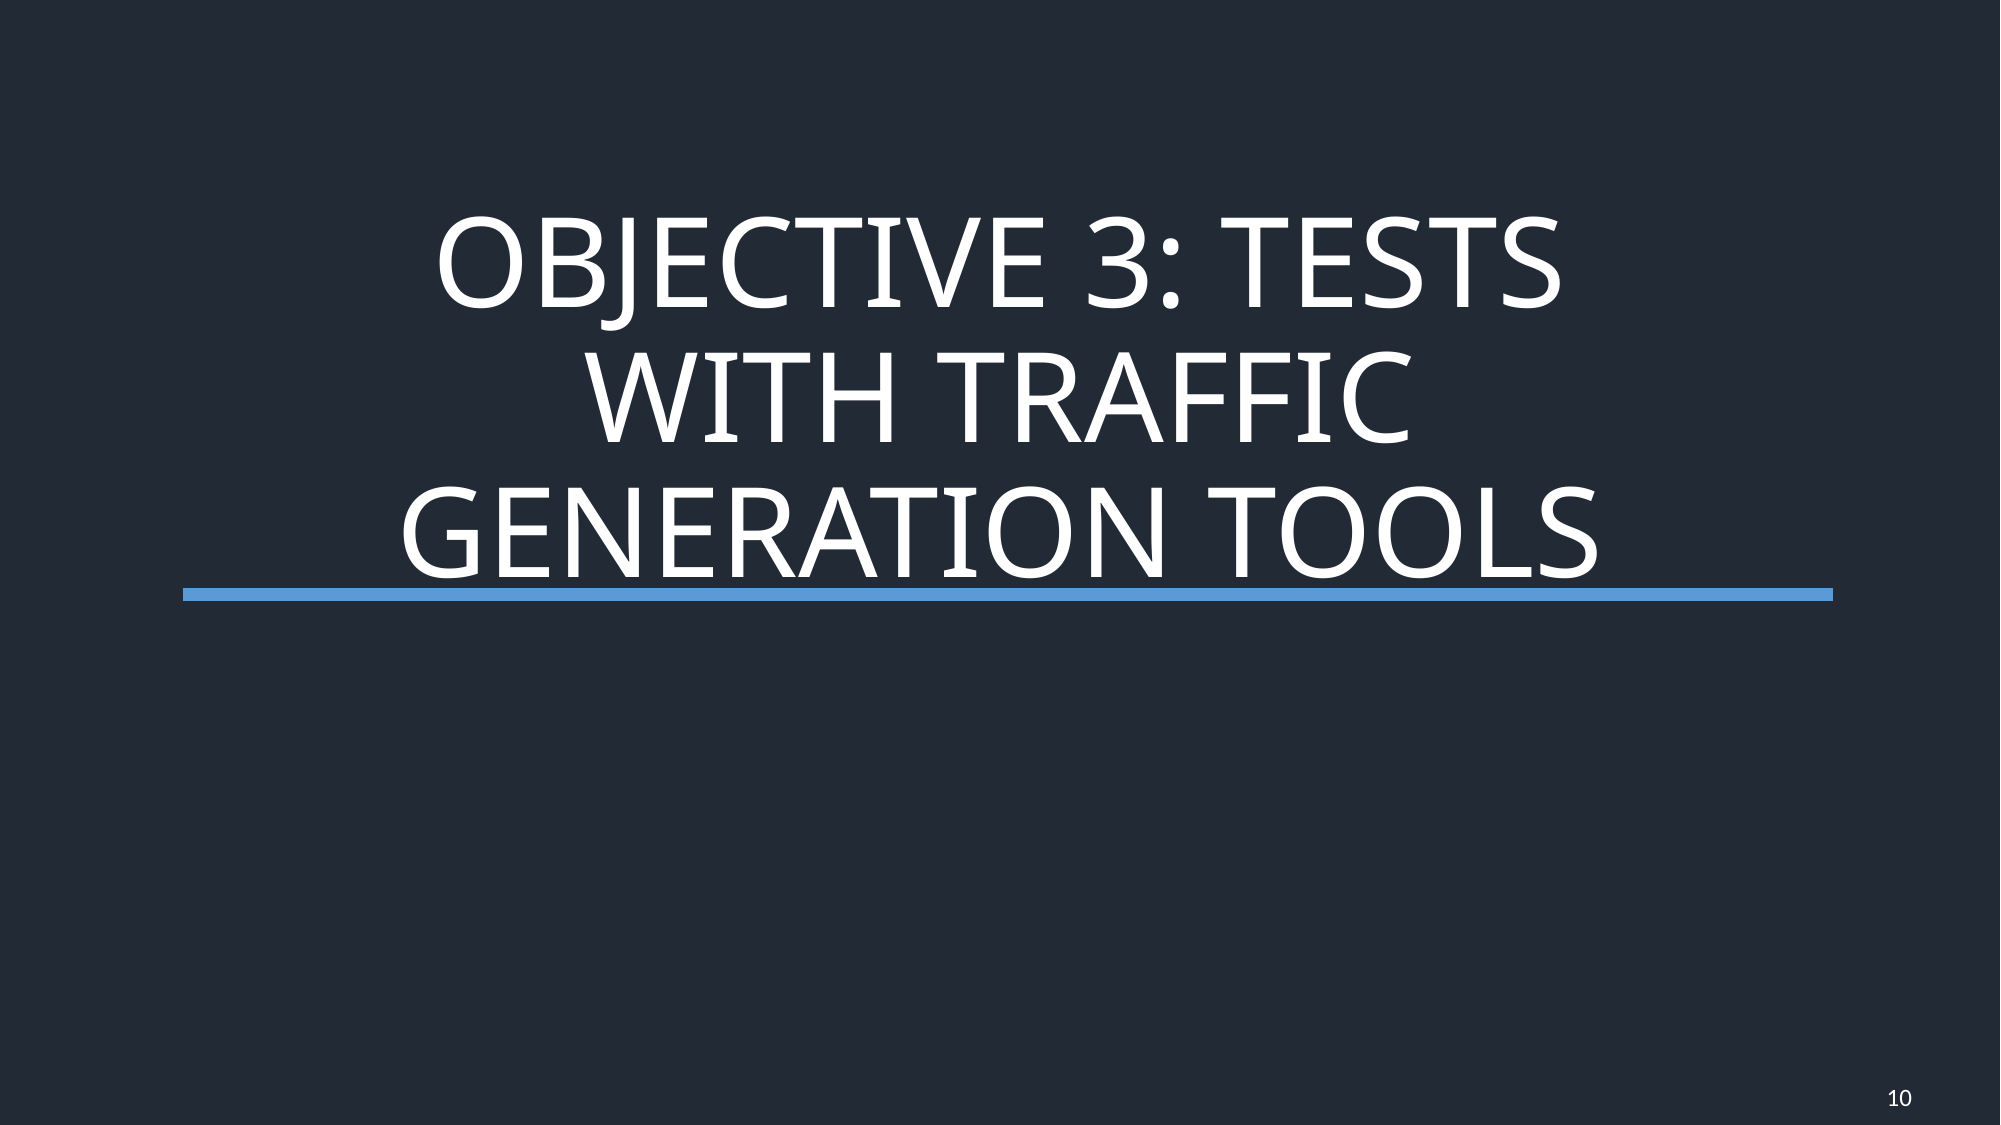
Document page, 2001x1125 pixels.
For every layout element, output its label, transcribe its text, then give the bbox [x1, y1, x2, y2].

title OBJECTIVE 3: TESTS WITH TRAFFIC GENERATION TOOLS [249, 265, 1750, 538]
slide_number 10 [1477, 1075, 1928, 1118]
